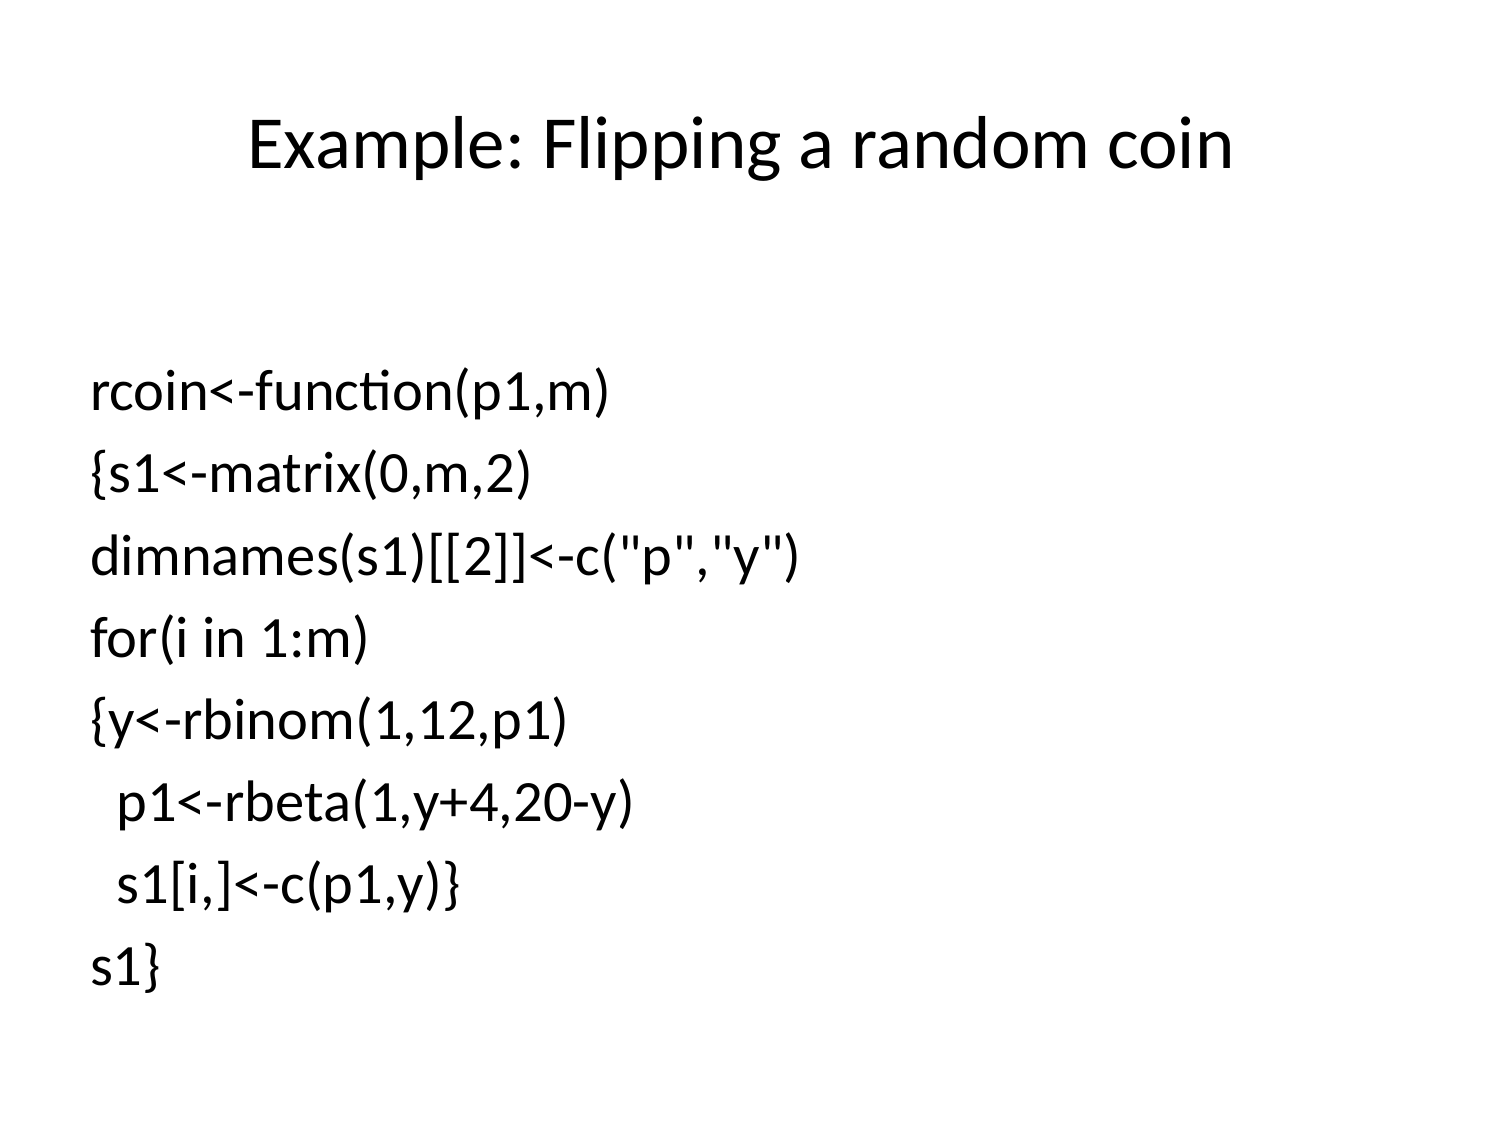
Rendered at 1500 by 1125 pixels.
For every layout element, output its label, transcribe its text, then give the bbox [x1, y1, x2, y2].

list rcoin<-function(p1,m) {s1<-matrix(0,m,2) dimnames(s1)[[2]]<-c("p","y") for(i in 1:m) {y<-rbinom(1,12,p1) p1<-rbeta(1,y+4,20-y) s1[i,]<-c(p1,y)} s1} [75, 262, 1425, 1005]
title Example: Flipping a random coin [75, 45, 1425, 233]
